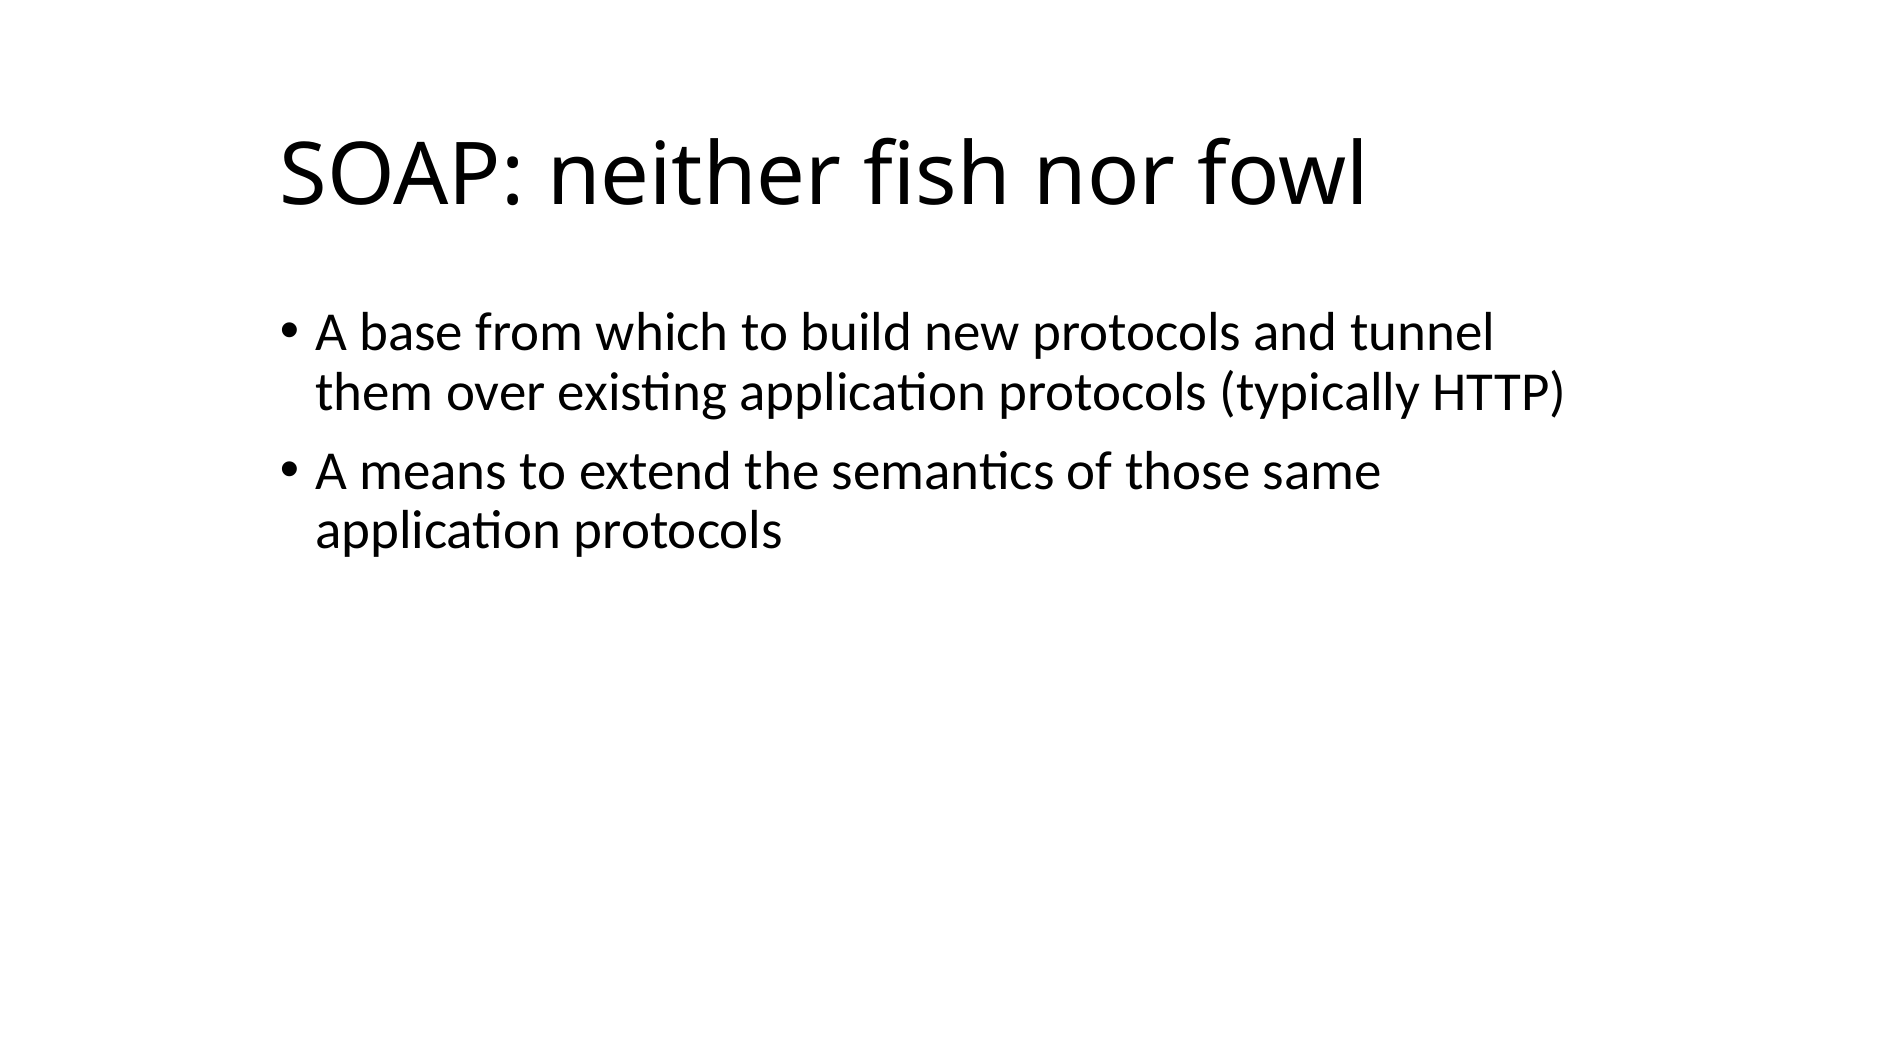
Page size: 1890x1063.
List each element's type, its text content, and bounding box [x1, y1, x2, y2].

list A base from which to build new protocols and tunnel them over existing application protocols (typically HTTP) A means to extend the semantics of those same application protocols [264, 295, 1627, 966]
title SOAP: neither fish nor fowl [264, 88, 1627, 266]
